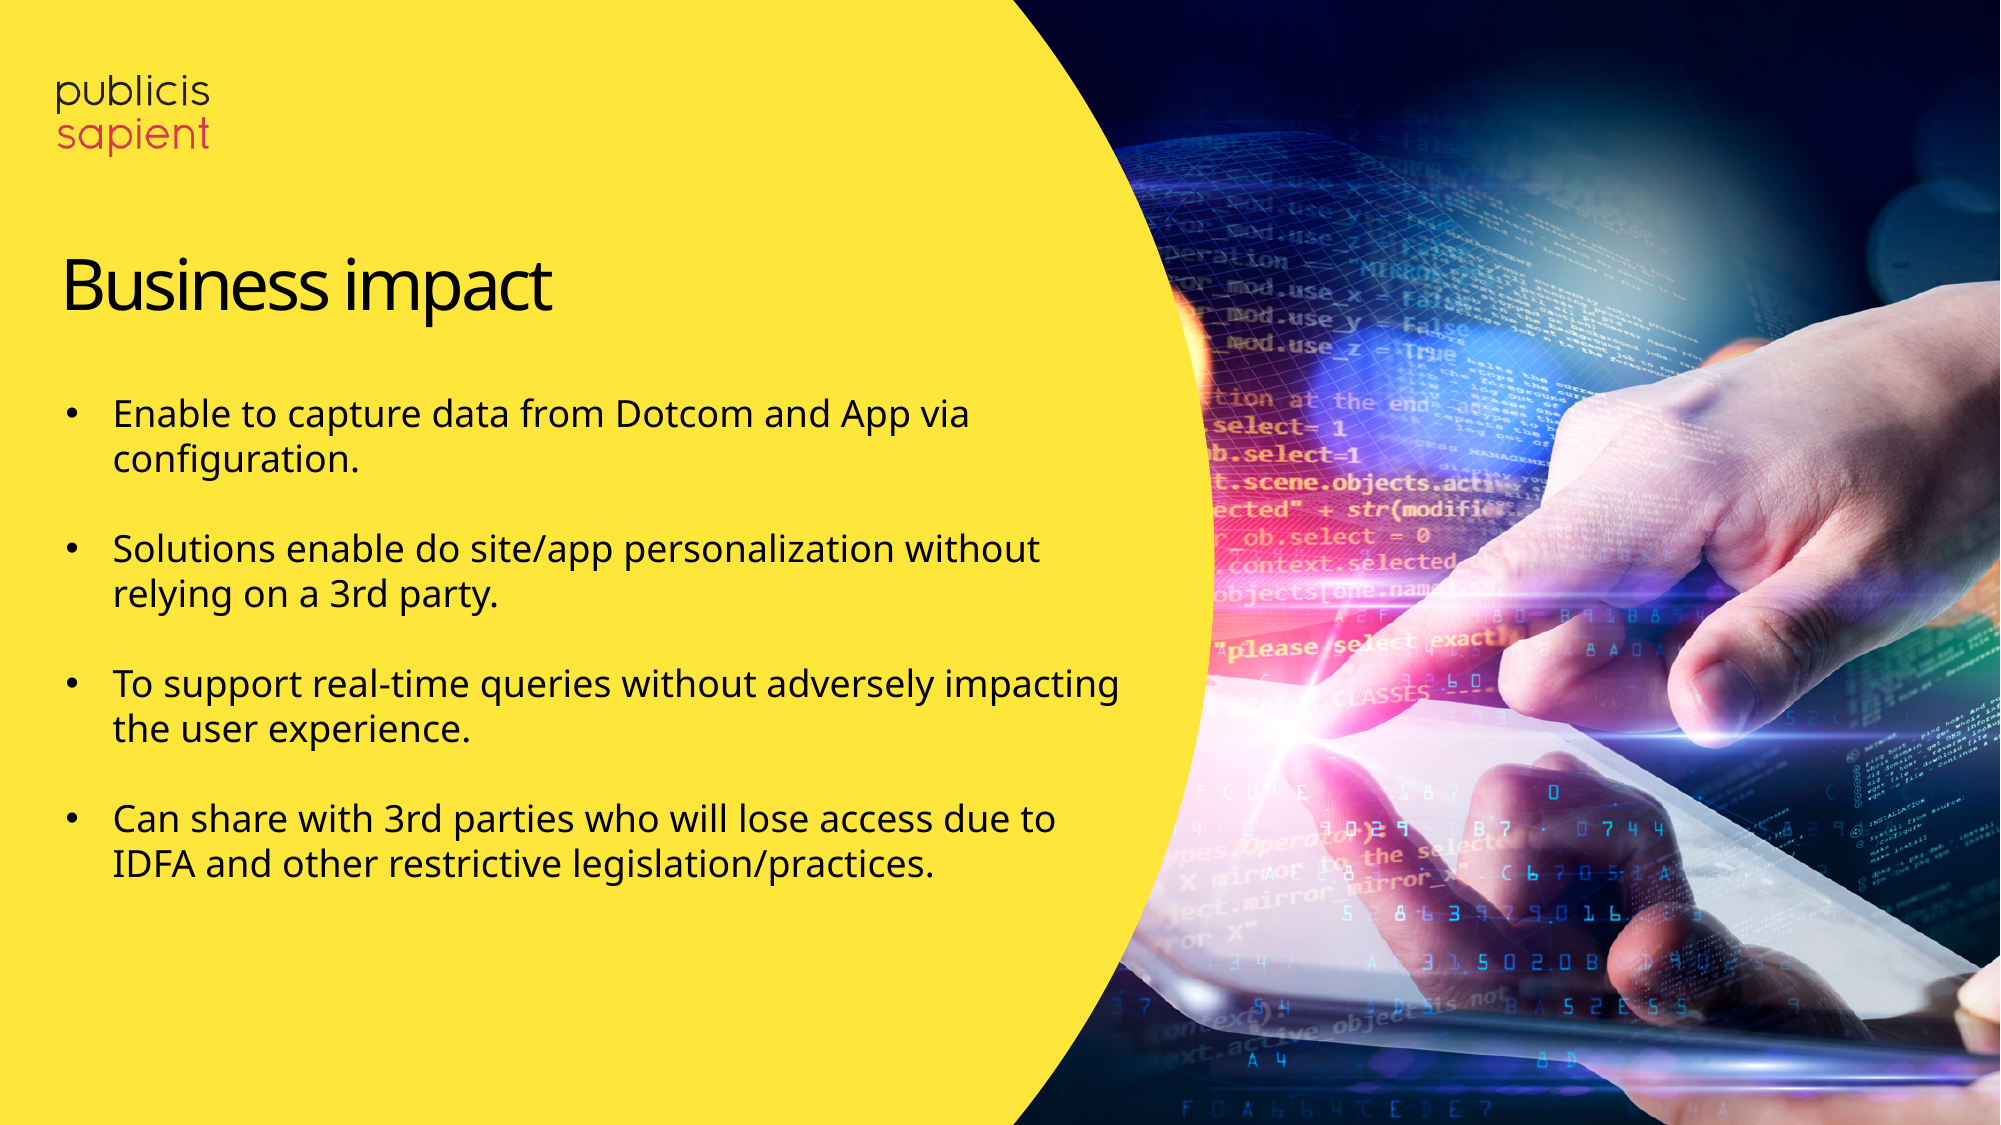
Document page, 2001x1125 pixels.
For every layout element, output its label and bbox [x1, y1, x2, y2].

picture [1215, 0, 2000, 1125]
picture [21, 64, 243, 175]
text_box [0, 0, 1215, 1125]
